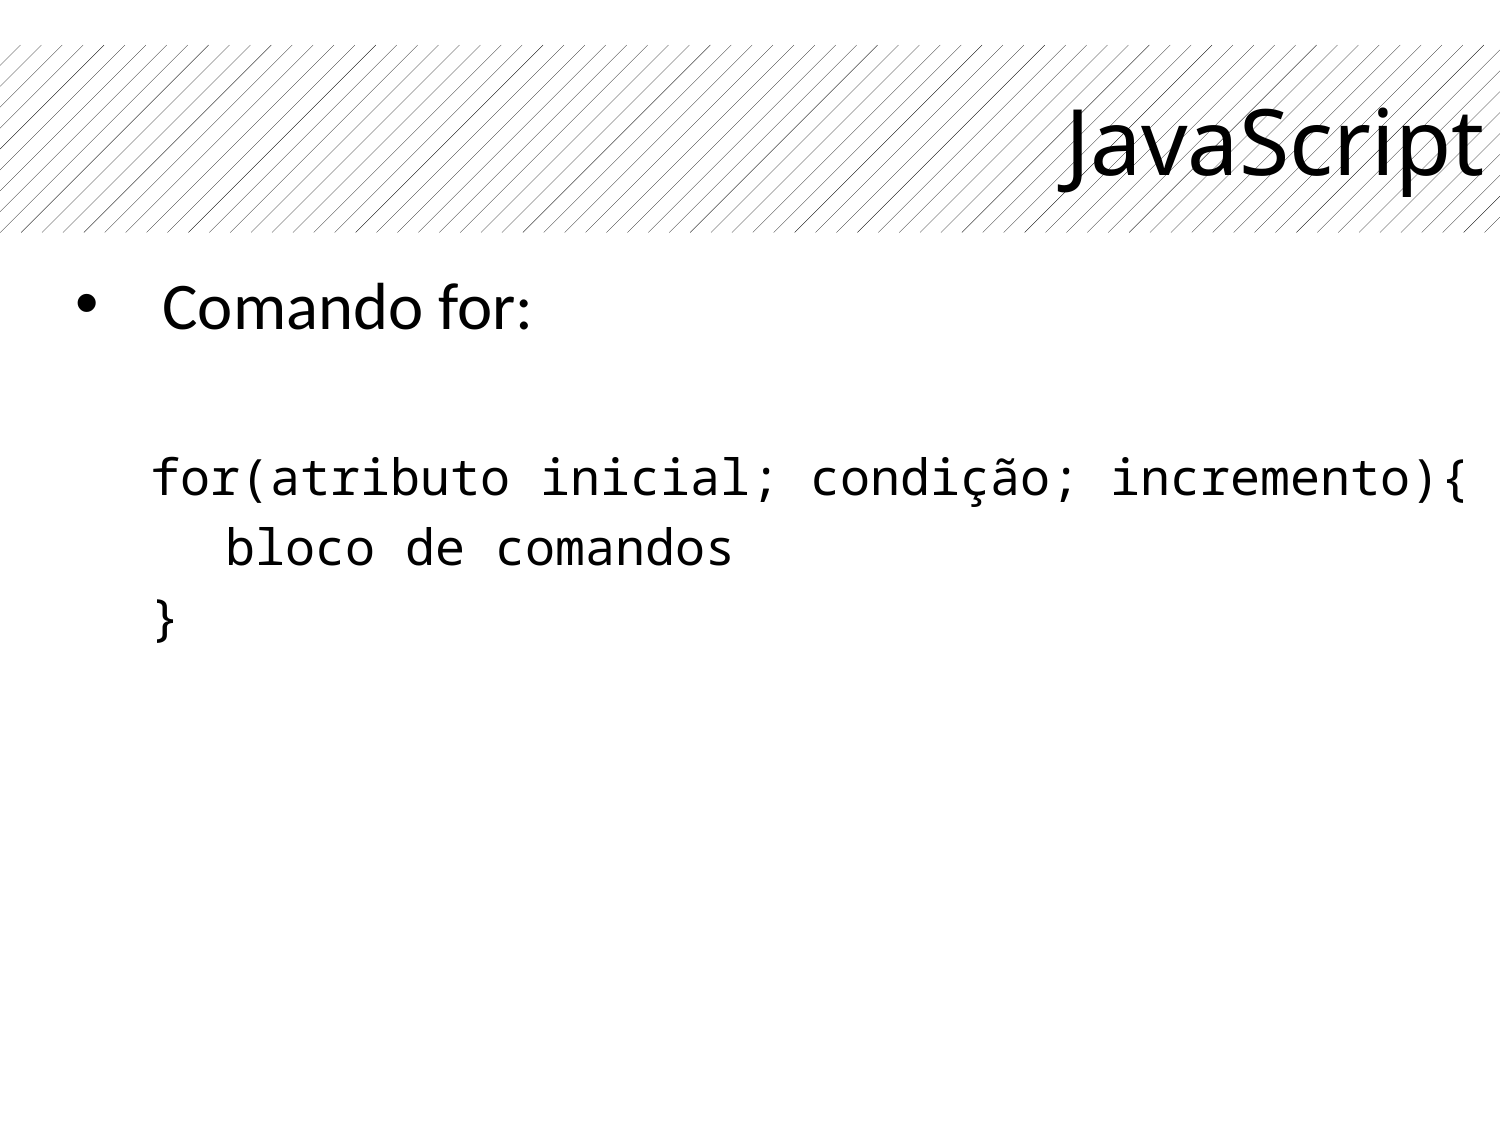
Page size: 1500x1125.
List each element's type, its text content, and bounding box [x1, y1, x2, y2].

title JavaScript [0, 45, 1500, 233]
list Comando for: for(atributo inicial; condição; incremento){ bloco de comandos } [75, 262, 1500, 1068]
